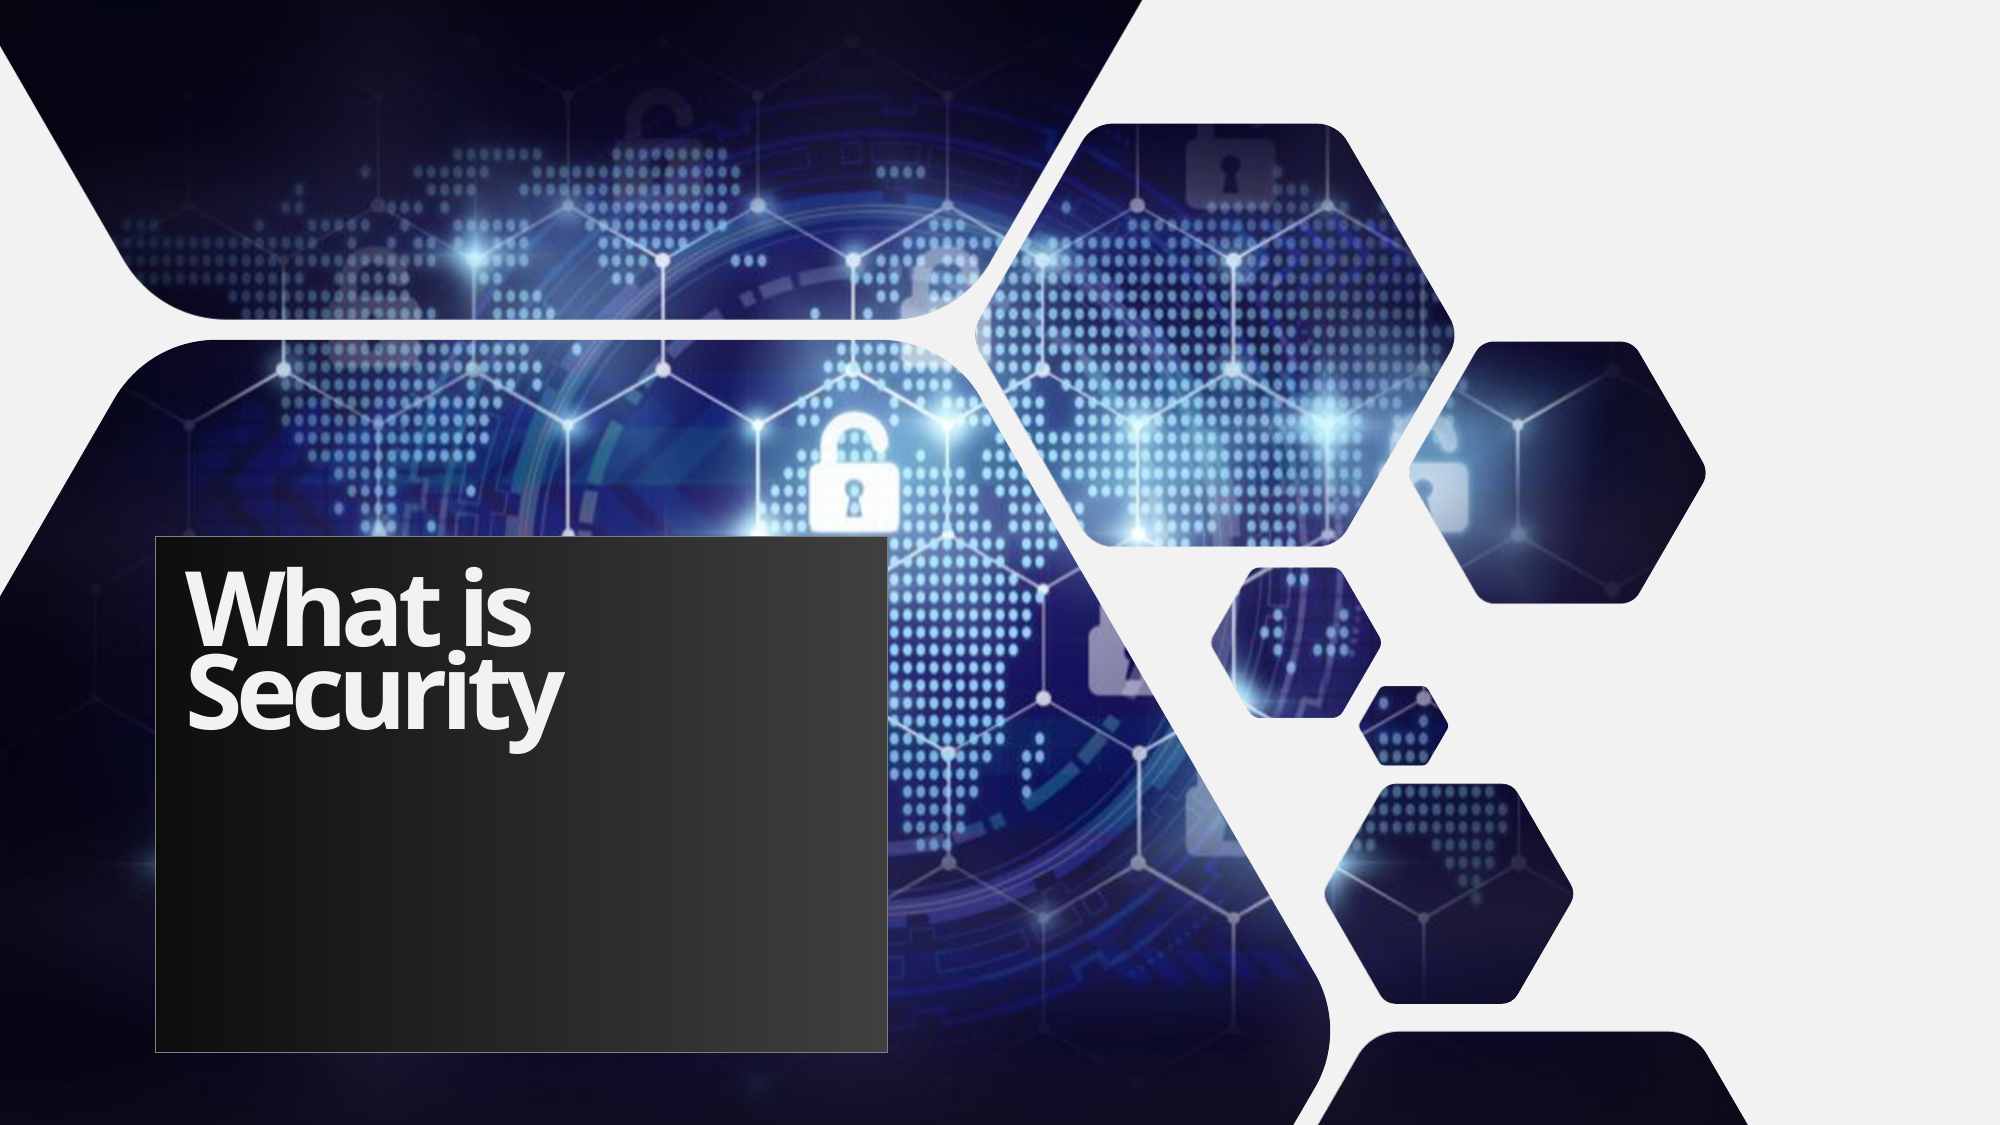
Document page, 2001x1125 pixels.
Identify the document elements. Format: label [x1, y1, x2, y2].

picture [0, 0, 1748, 1125]
